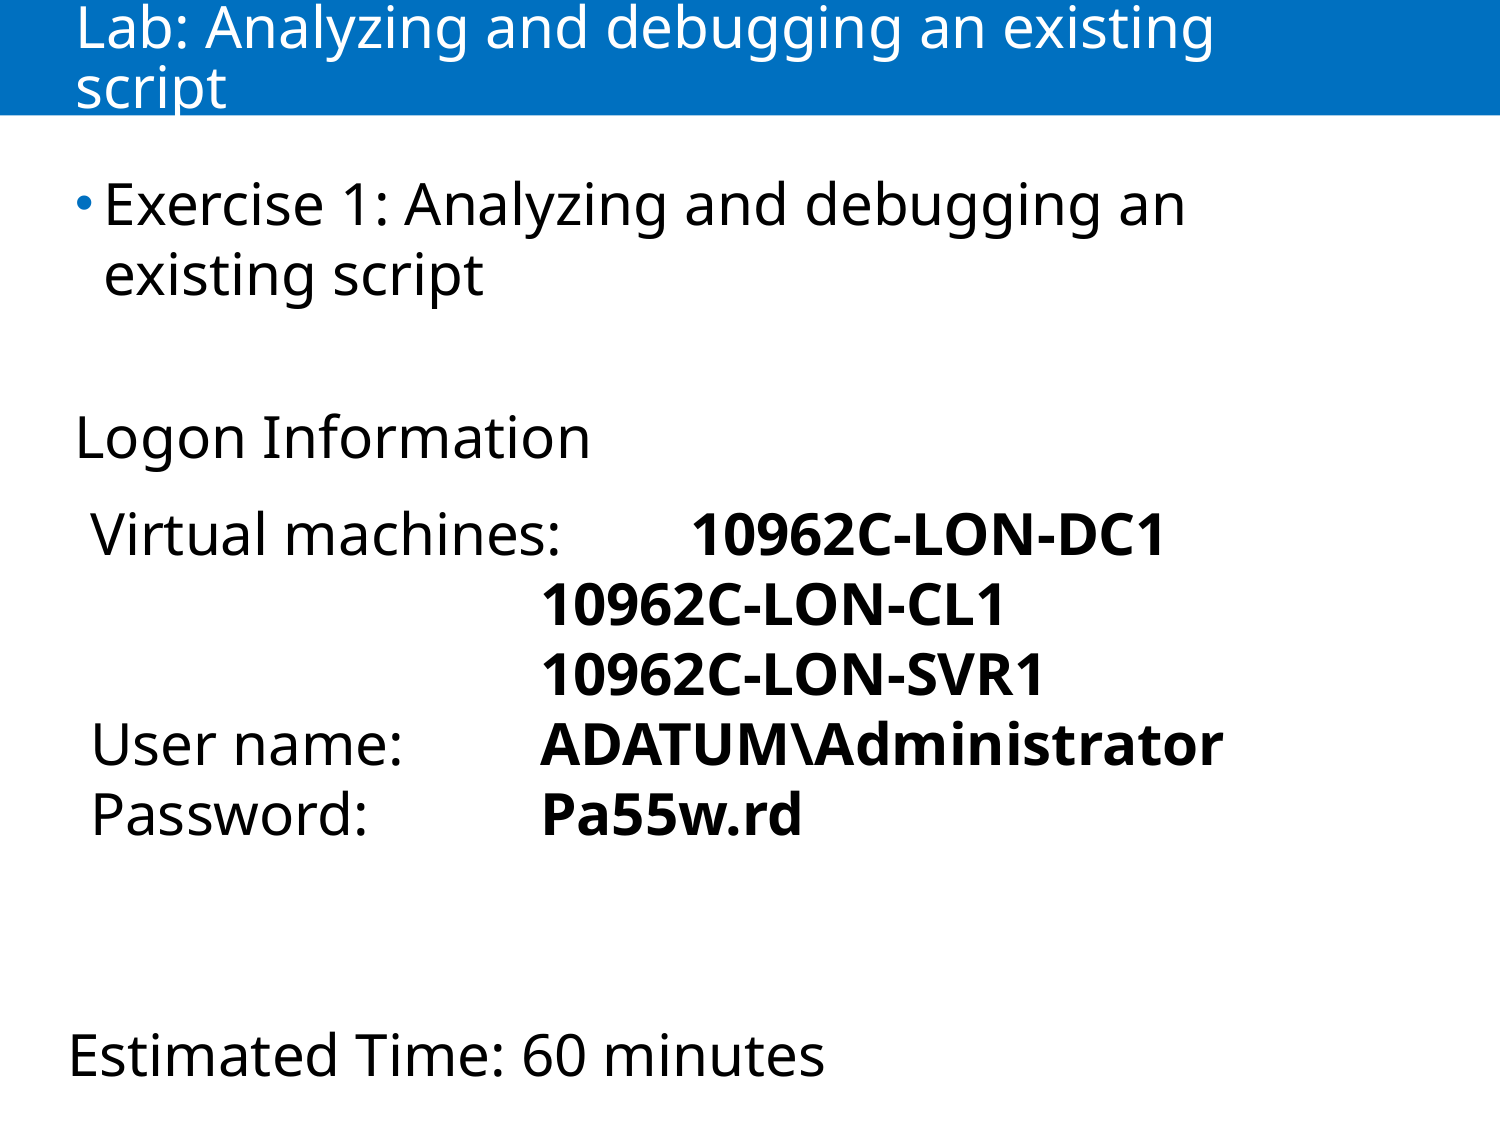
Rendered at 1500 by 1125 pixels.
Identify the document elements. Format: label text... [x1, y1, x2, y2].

text_box Estimated Time: 60 minutes [52, 1011, 841, 1096]
list Exercise 1: Analyzing and debugging an existing script [74, 167, 1408, 1013]
text_box Logon Information [59, 392, 607, 478]
title Lab: Analyzing and debugging an existing script [75, 0, 1351, 122]
text_box Virtual machines: 10962C-LON-DC1 10962C-LON-CL1 10962C-LON-SVR1 User name: ADATUM\Administrator Password: Pa55w.rd [75, 489, 1318, 855]
